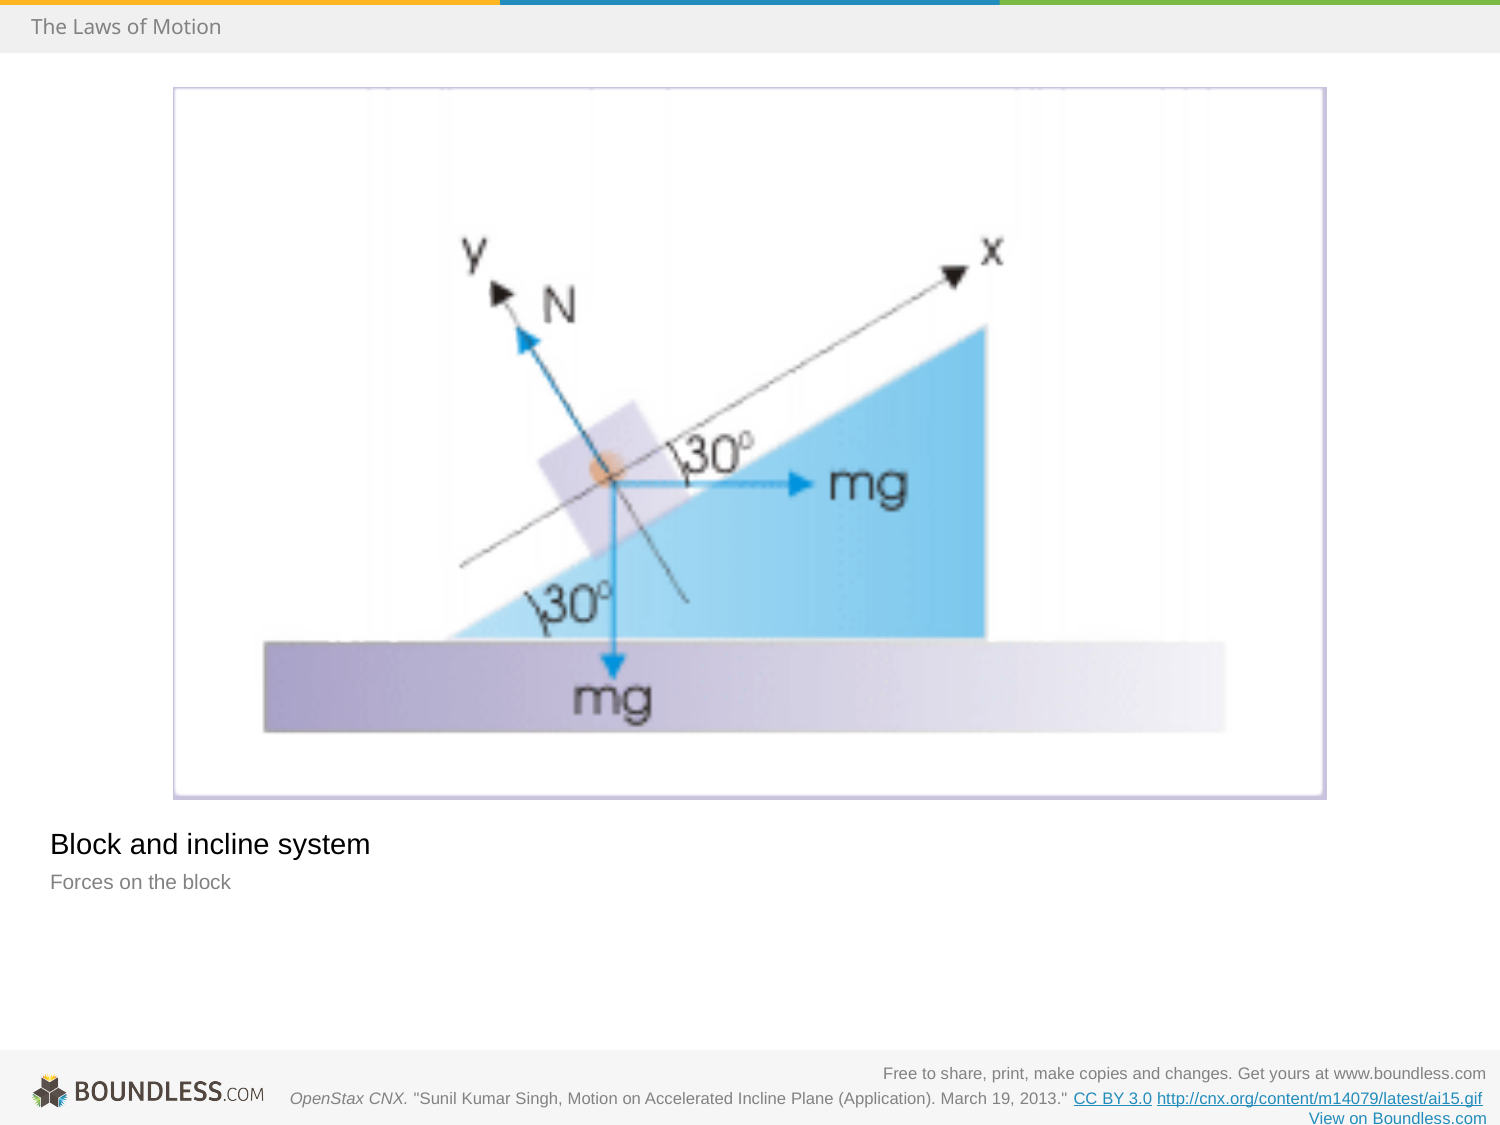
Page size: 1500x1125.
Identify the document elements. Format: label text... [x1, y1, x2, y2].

text_box [0, 2, 1500, 54]
text_box The Laws of Motion [31, 13, 1475, 38]
text_box Free to share, print, make copies and changes. Get yours at www.boundless.com [649, 1062, 1488, 1087]
picture [173, 87, 1327, 801]
picture [30, 1072, 265, 1109]
text_box [0, 1050, 1500, 1125]
text_box OpenStax CNX. "Sunil Kumar Singh, Motion on Accelerated Incline Plane (Application). March 19, 2013." CC BY 3.0 http://cnx.org/content/m14079/latest/ai15.gif View on Boundless.com [274, 1087, 1488, 1125]
list Block and incline system Forces on the block [50, 825, 1450, 1038]
